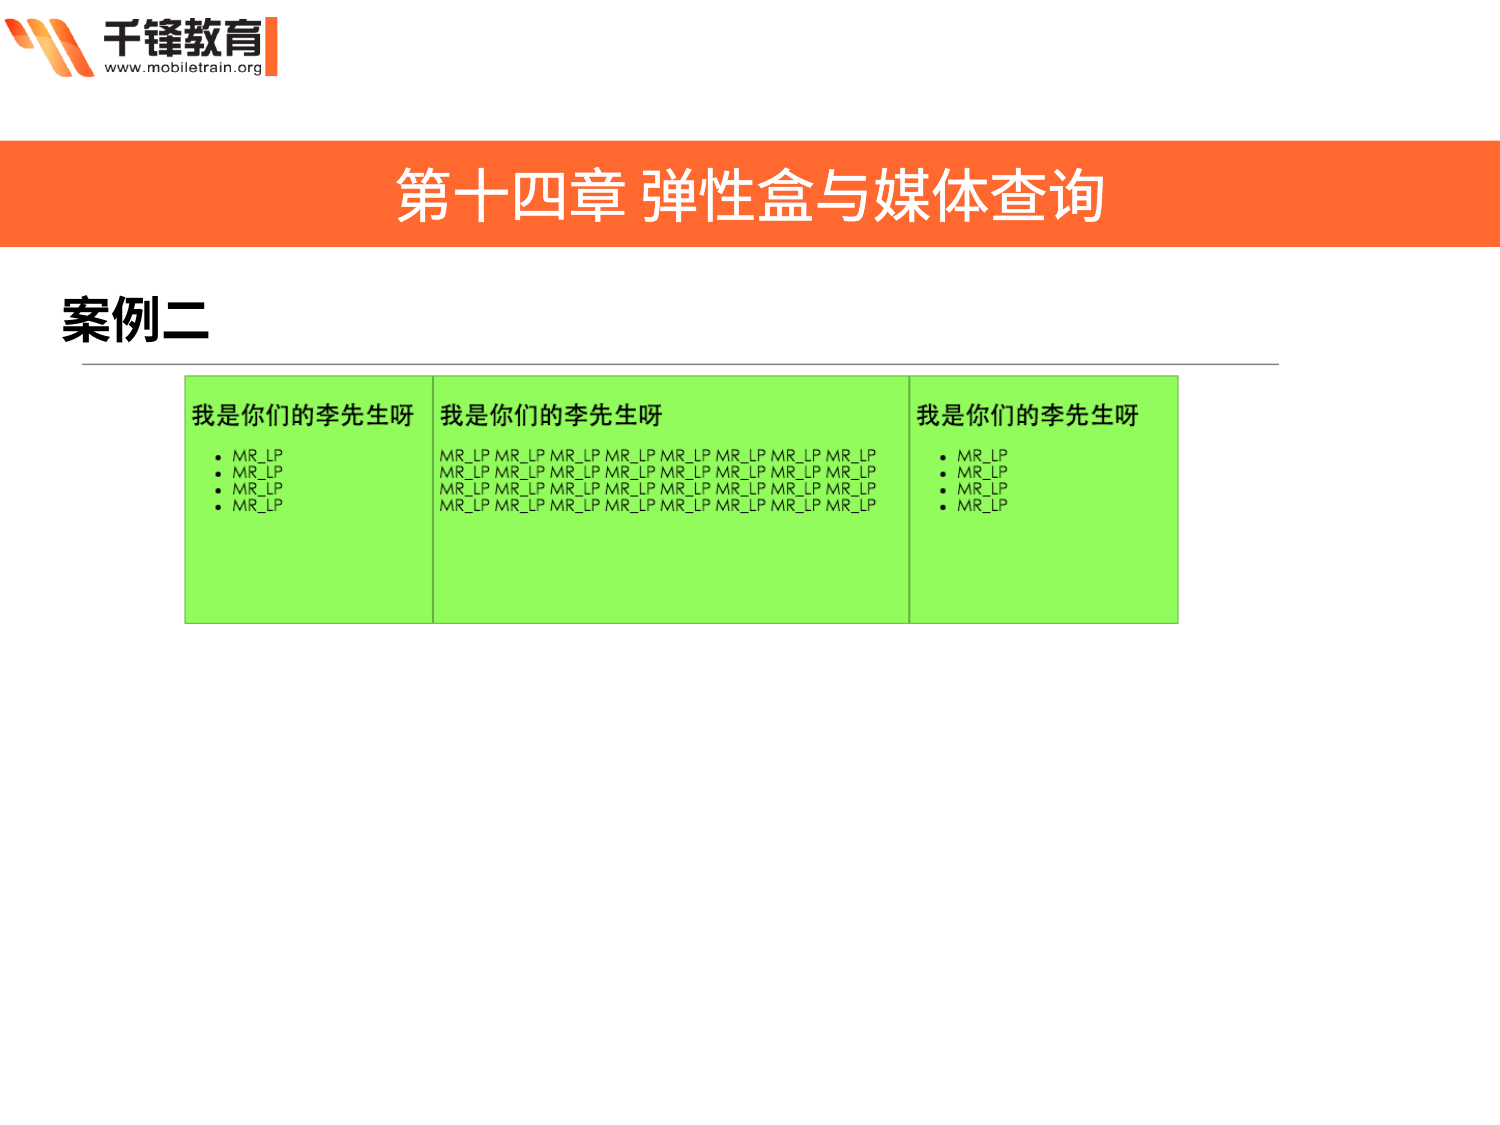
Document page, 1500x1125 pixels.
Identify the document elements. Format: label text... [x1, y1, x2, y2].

text_box 第十四章 弹性盒与媒体查询 [0, 140, 1500, 247]
picture [81, 362, 1279, 1125]
picture [3, 18, 261, 79]
text_box 案例二 [46, 281, 1500, 967]
